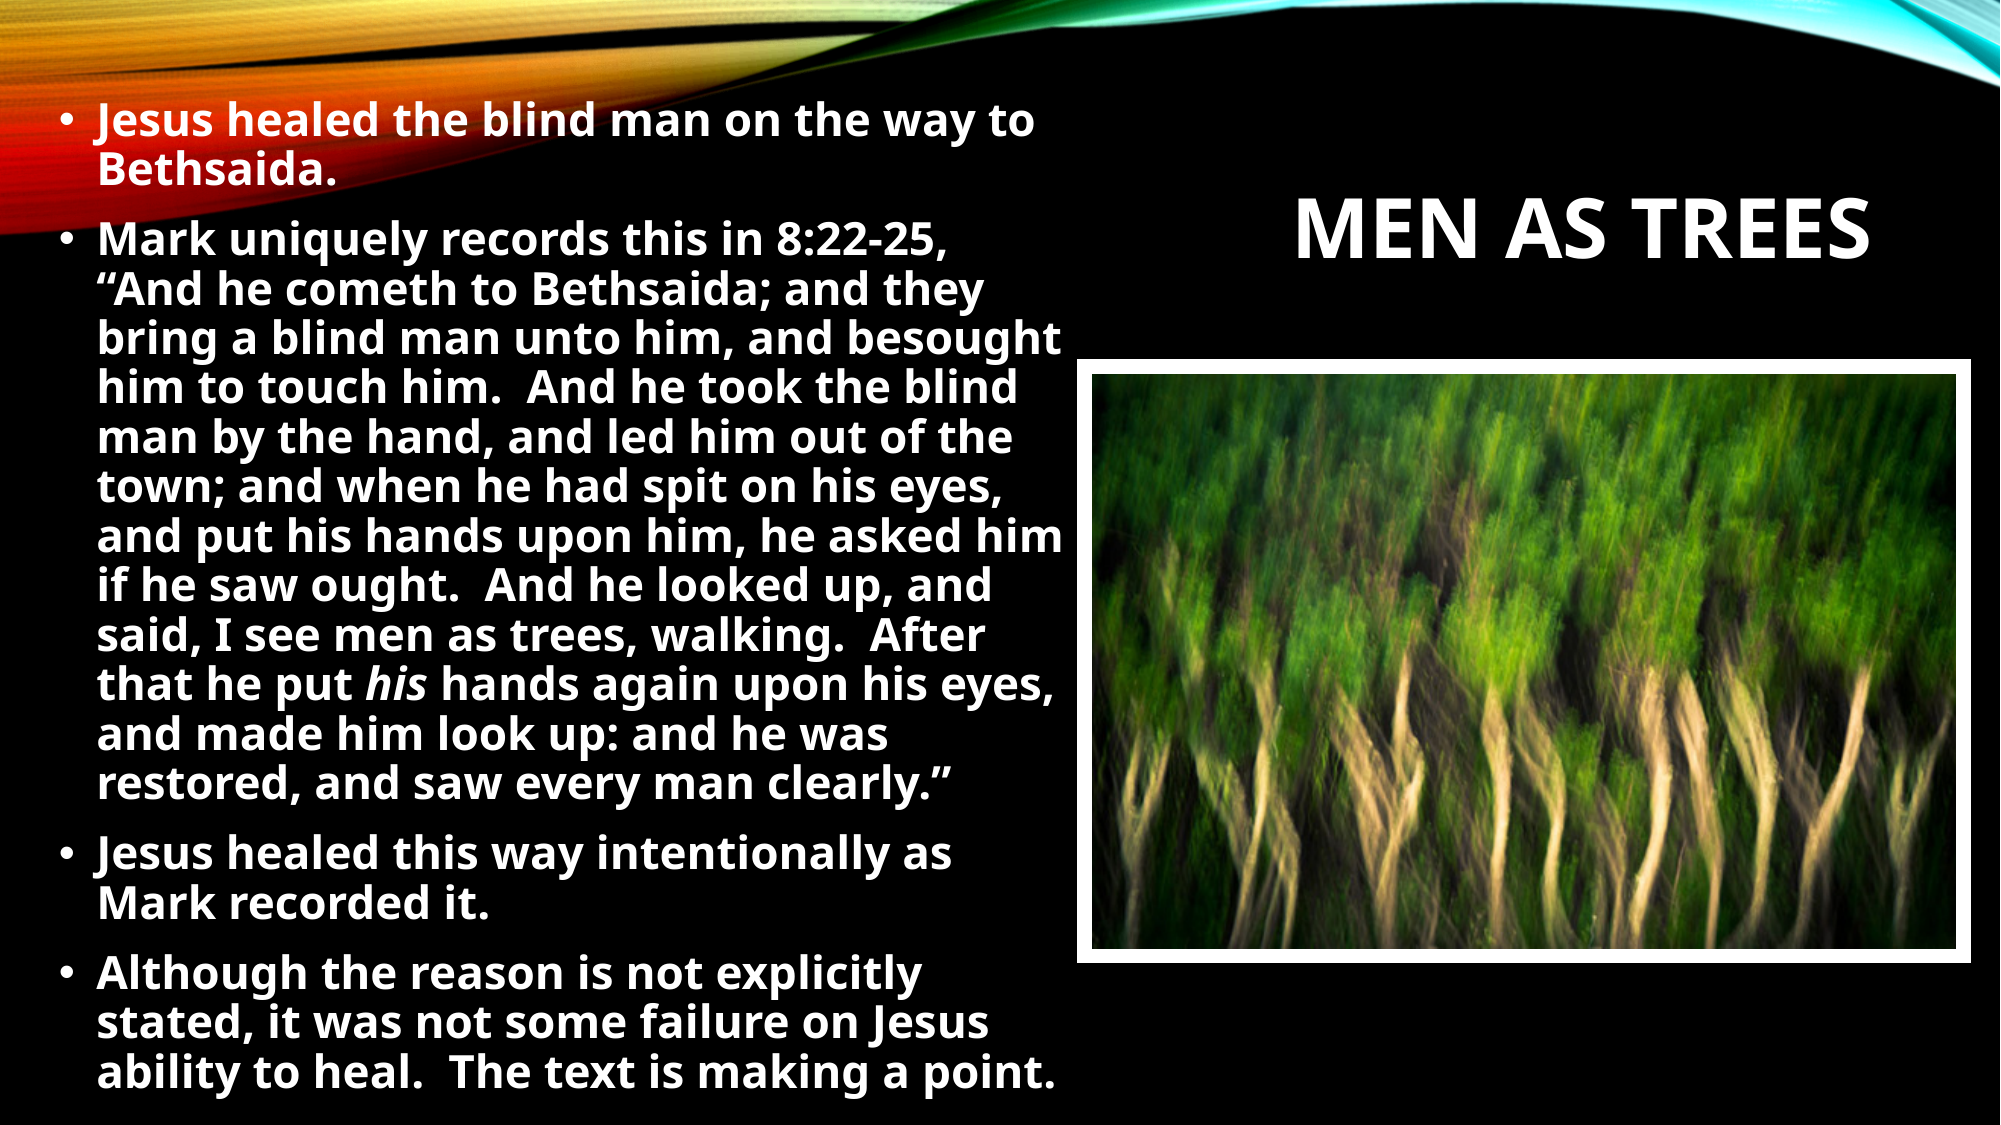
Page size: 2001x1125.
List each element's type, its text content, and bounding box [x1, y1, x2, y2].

title Men as Trees [1080, 125, 1888, 338]
picture [1091, 373, 1957, 949]
picture [0, 0, 2000, 237]
list Jesus healed the blind man on the way to Bethsaida. Mark uniquely records this in 8:22-25, “And he cometh to Bethsaida; and they bring a blind man unto him, and besought him to touch him. And he took the blind man by the hand, and led him out of the town; and when he had spit on his eyes, and put his hands upon him, he asked him if he saw ought. And he looked up, and said, I see men as trees, walking. After that he put his hands again upon his eyes, and made him look up: and he was restored, and saw every man clearly.” Jesus healed this way intentionally as Mark recorded it. Although the reason is not explicitly stated, it was not some failure on Jesus ability to heal. The text is making a point. [43, 88, 1080, 750]
